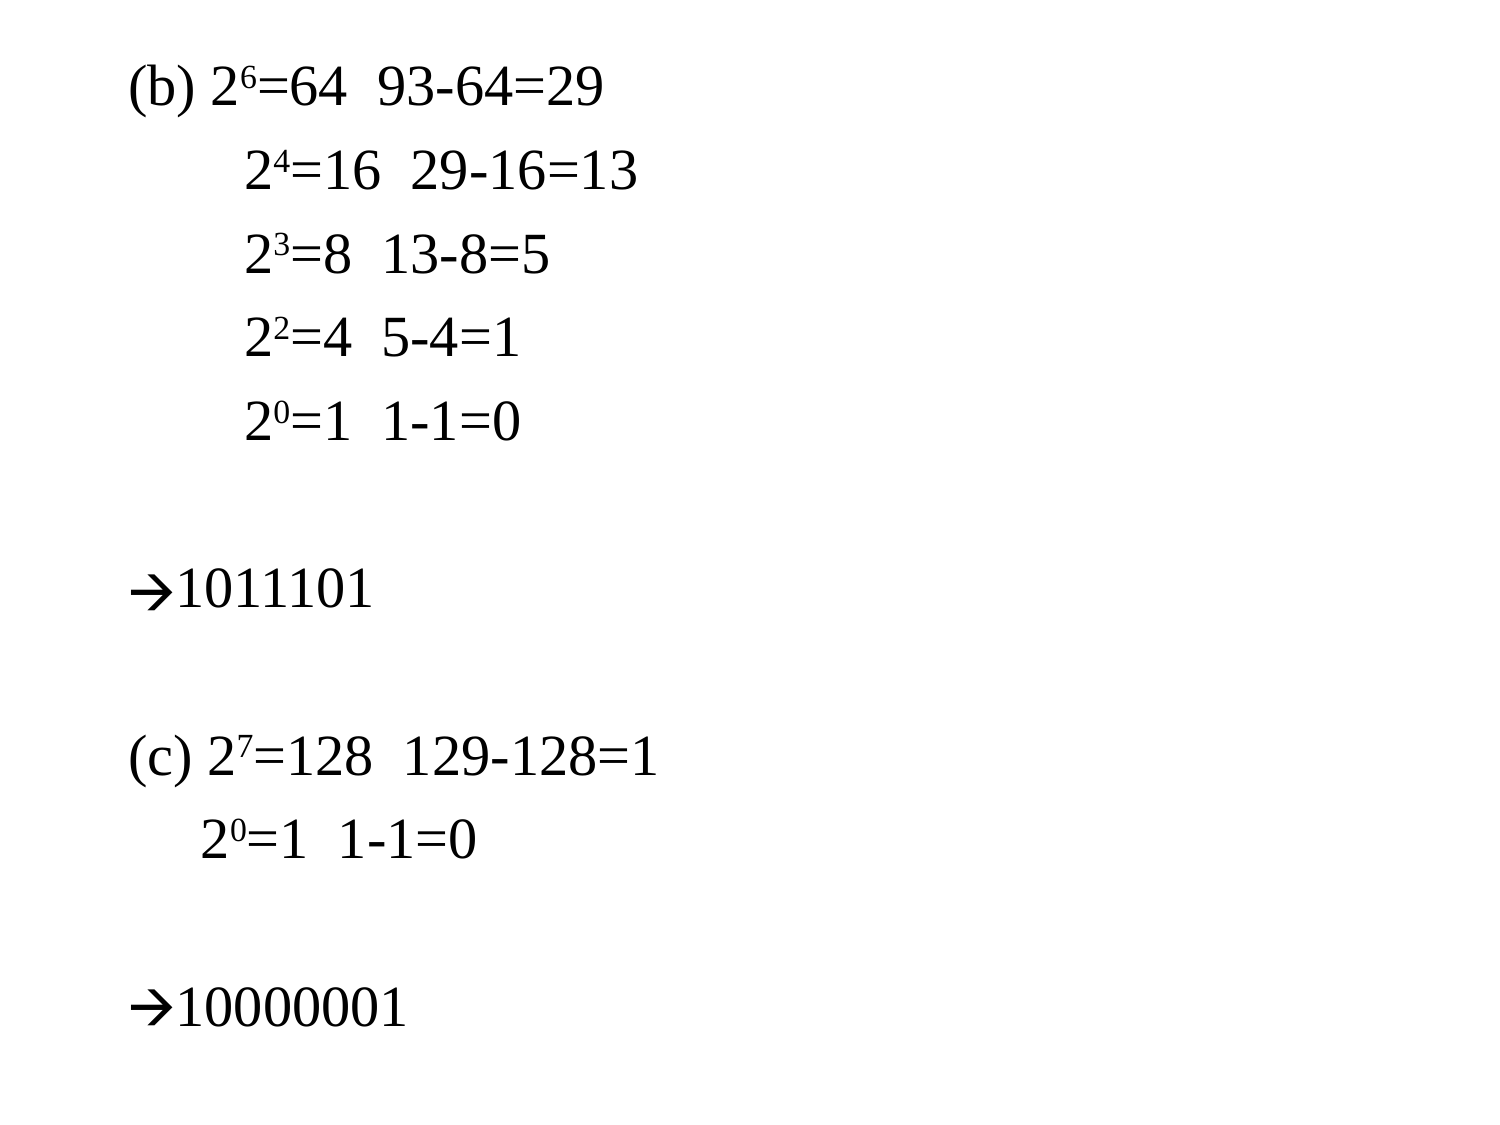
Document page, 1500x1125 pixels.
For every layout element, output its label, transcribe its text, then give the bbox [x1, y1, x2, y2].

list (b) 26=64 93-64=29 24=16 29-16=13 23=8 13-8=5 22=4 5-4=1 20=1 1-1=0 1011101 (c) 27=128 129-128=1 20=1 1-1=0 🡪10000001 [113, 48, 1407, 1110]
